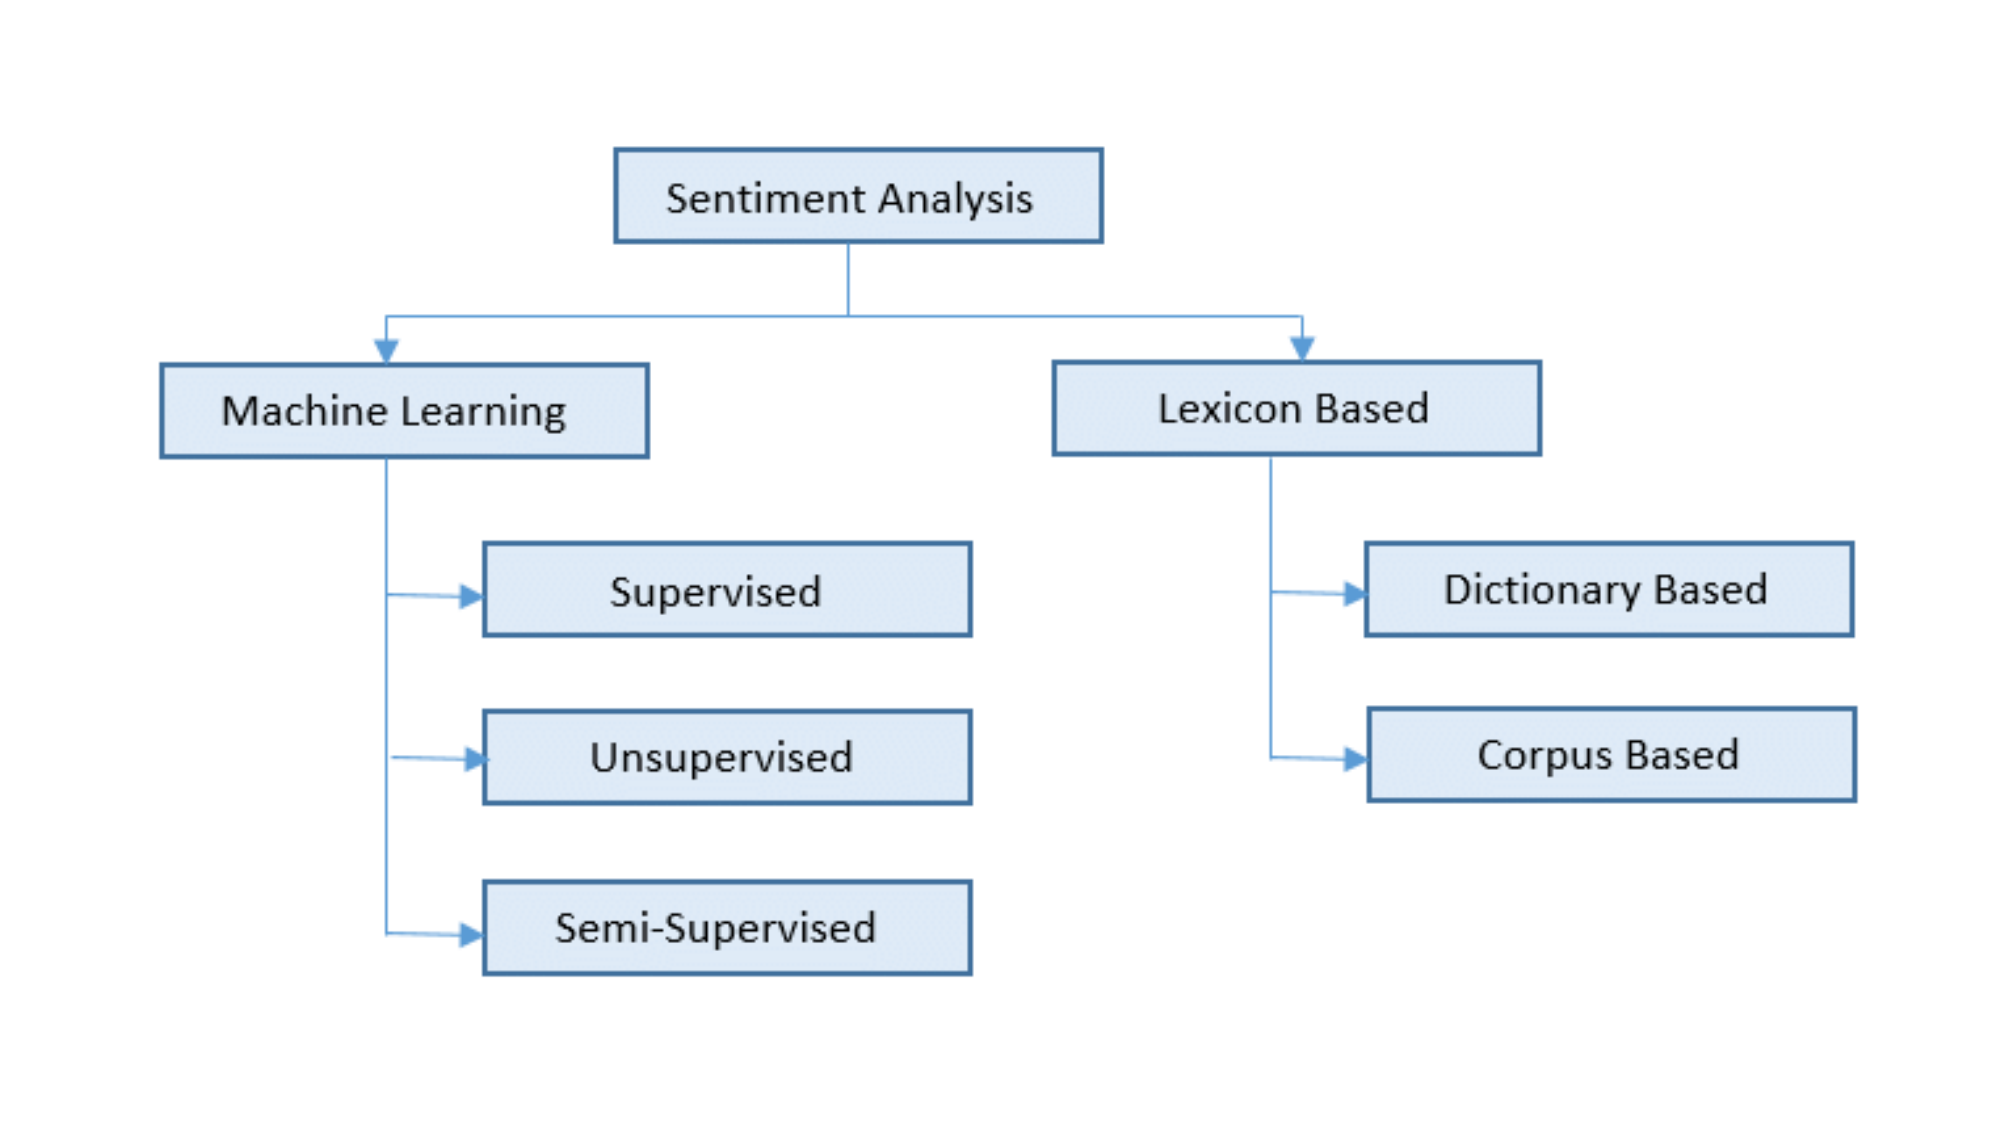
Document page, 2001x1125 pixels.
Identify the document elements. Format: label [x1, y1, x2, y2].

picture [105, 119, 1895, 1006]
